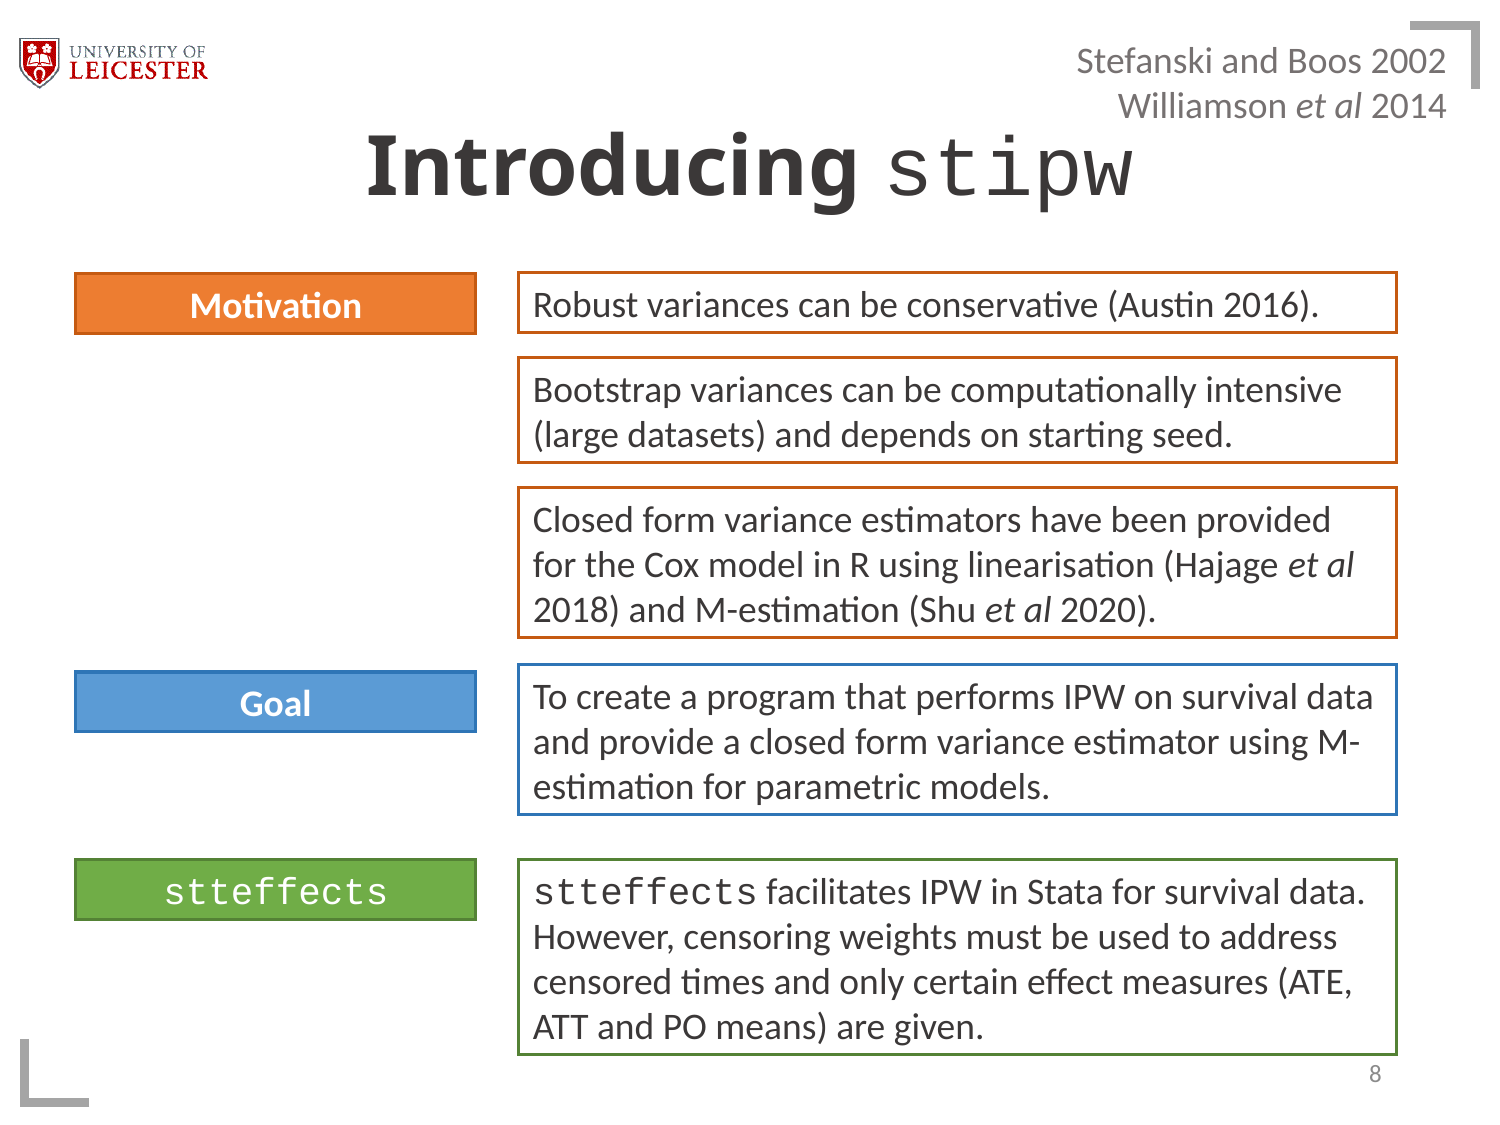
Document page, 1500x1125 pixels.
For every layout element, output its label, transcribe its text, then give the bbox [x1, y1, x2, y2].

text_box stteffects facilitates IPW in Stata for survival data. However, censoring weights must be used to address censored times and only certain effect measures (ATE, ATT and PO means) are given. [517, 858, 1398, 1055]
text_box Motivation [75, 273, 477, 335]
text_box To create a program that performs IPW on survival data and provide a closed form variance estimator using M-estimation for parametric models. [517, 664, 1398, 816]
text_box Goal [75, 671, 477, 733]
text_box Robust variances can be conservative (Austin 2016). [517, 272, 1398, 333]
title Introducing stipw [103, 59, 1397, 278]
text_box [1410, 25, 1480, 89]
slide_number 8 [1059, 1055, 1397, 1103]
text_box Closed form variance estimators have been provided for the Cox model in R using linearisation (Hajage et al 2018) and M-estimation (Shu et al 2020). [517, 487, 1398, 638]
text_box Bootstrap variances can be computationally intensive (large datasets) and depends on starting seed. [517, 356, 1398, 463]
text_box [19, 1038, 90, 1103]
text_box stteffects [75, 859, 477, 921]
text_box Stefanski and Boos 2002 Williamson et al 2014 [1044, 28, 1462, 134]
picture [19, 25, 289, 99]
